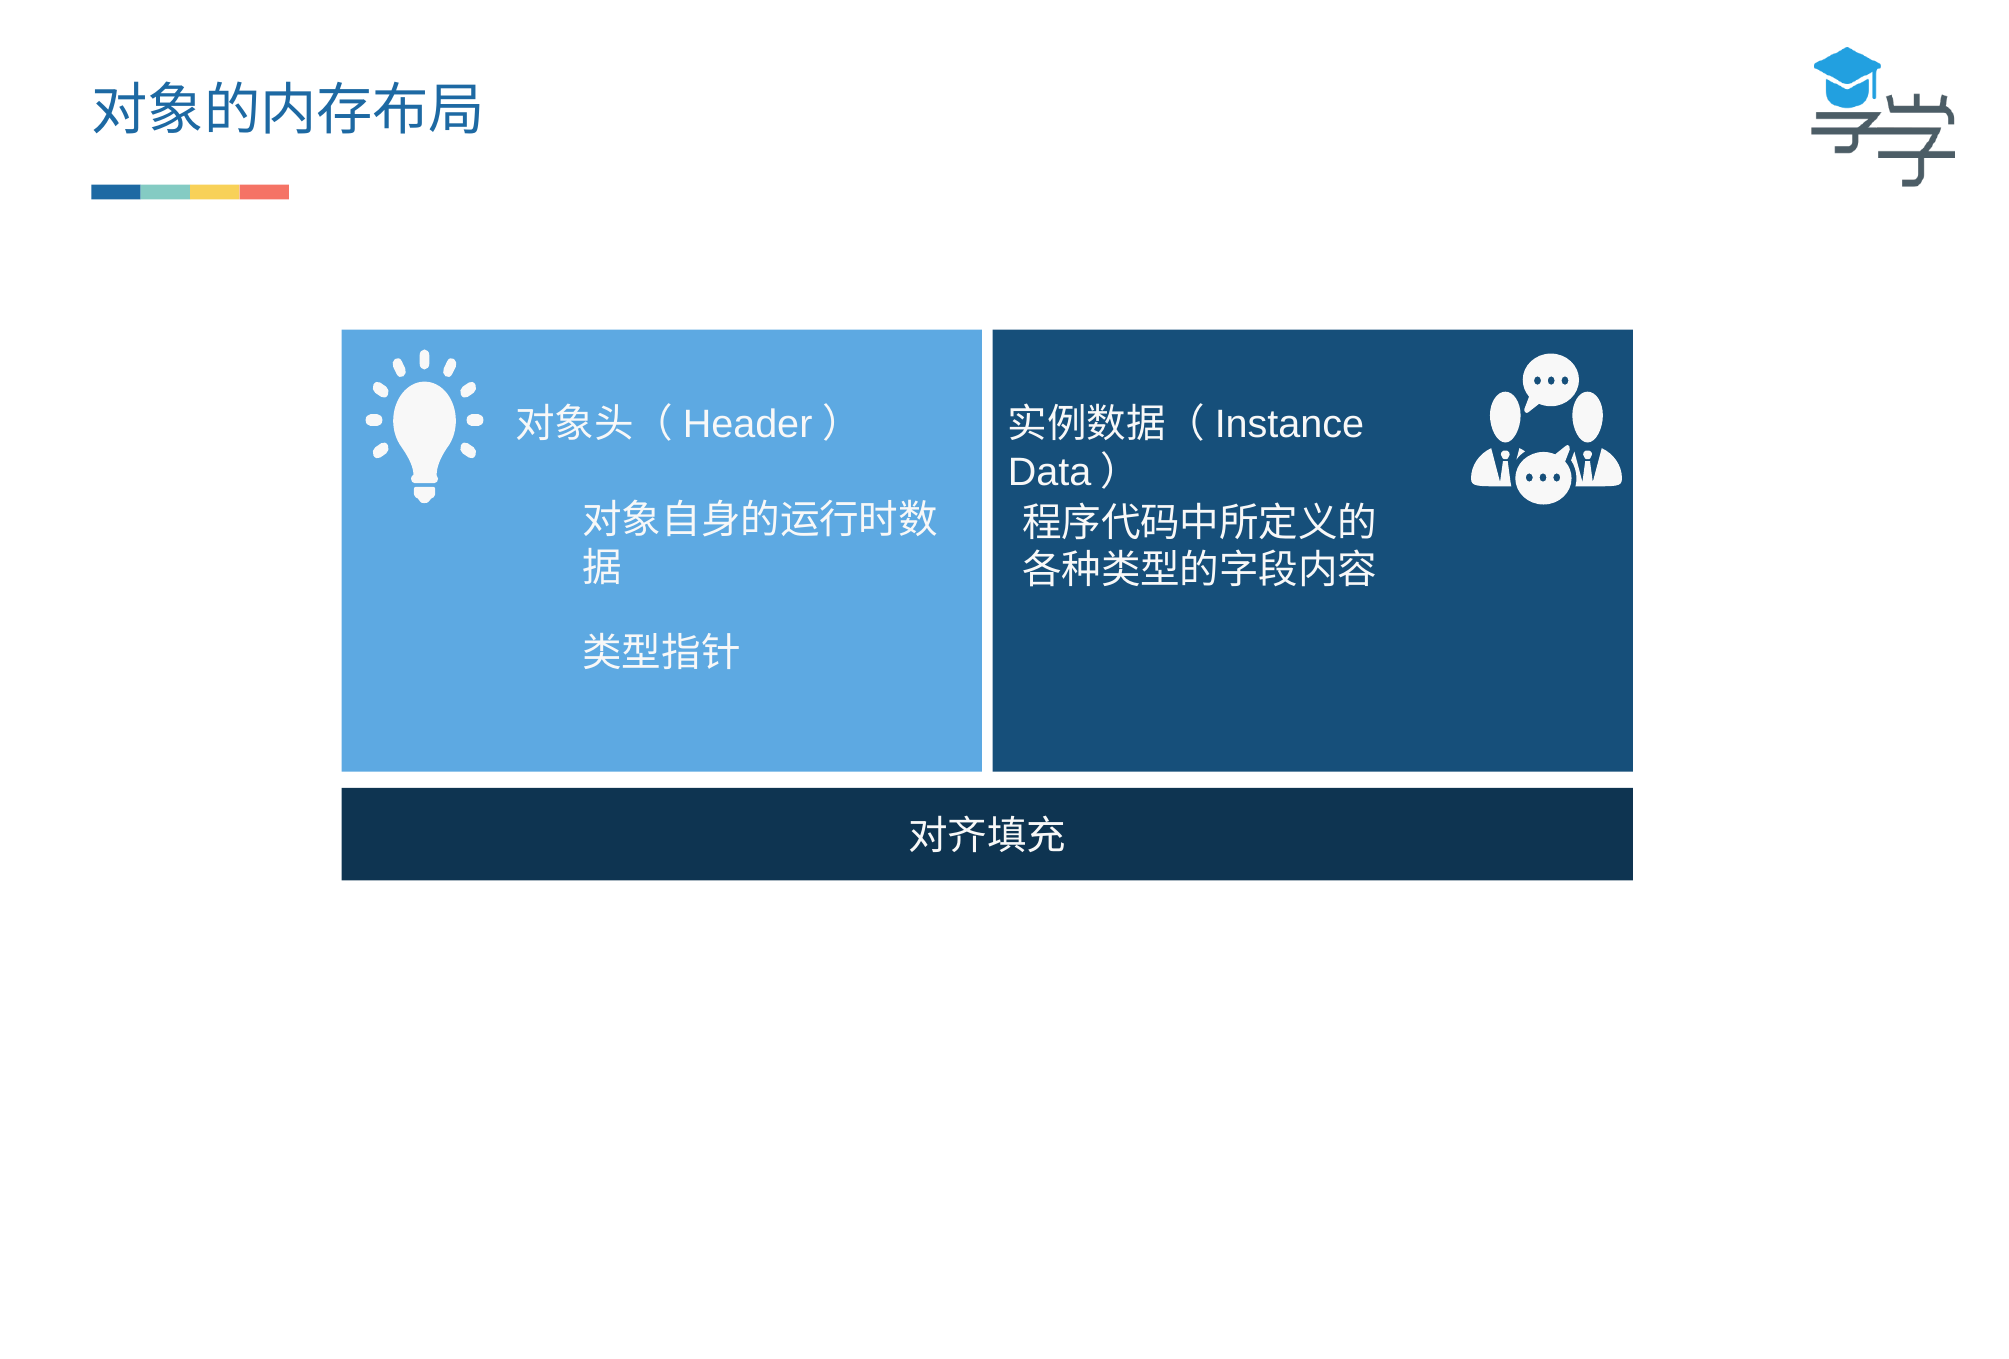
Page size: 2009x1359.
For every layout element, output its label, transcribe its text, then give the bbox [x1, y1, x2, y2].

text_box 程序代码中所定义的各种类型的字段内容 [1006, 501, 1421, 600]
text_box [1500, 450, 1510, 460]
text_box [419, 349, 430, 370]
text_box [1500, 461, 1512, 487]
text_box 对象的内存布局 [91, 73, 931, 209]
text_box [413, 486, 436, 504]
text_box [372, 442, 389, 459]
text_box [91, 184, 290, 200]
picture [1806, 24, 1960, 209]
text_box [460, 442, 476, 459]
text_box [393, 381, 456, 484]
text_box [1500, 391, 1521, 443]
text_box [1515, 445, 1572, 505]
text_box [392, 358, 406, 377]
text_box [443, 358, 457, 377]
text_box [372, 381, 389, 398]
text_box 对齐填充 [339, 786, 1635, 882]
text_box [990, 327, 1635, 774]
text_box 对象头（Header） [500, 390, 915, 454]
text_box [567, 486, 983, 685]
text_box [339, 327, 984, 774]
text_box [1571, 448, 1622, 487]
text_box 实例数据（Instance Data） [992, 390, 1500, 501]
text_box [466, 414, 484, 426]
text_box [1522, 353, 1580, 413]
text_box [365, 414, 383, 426]
text_box [1572, 391, 1603, 443]
text_box [460, 381, 476, 398]
